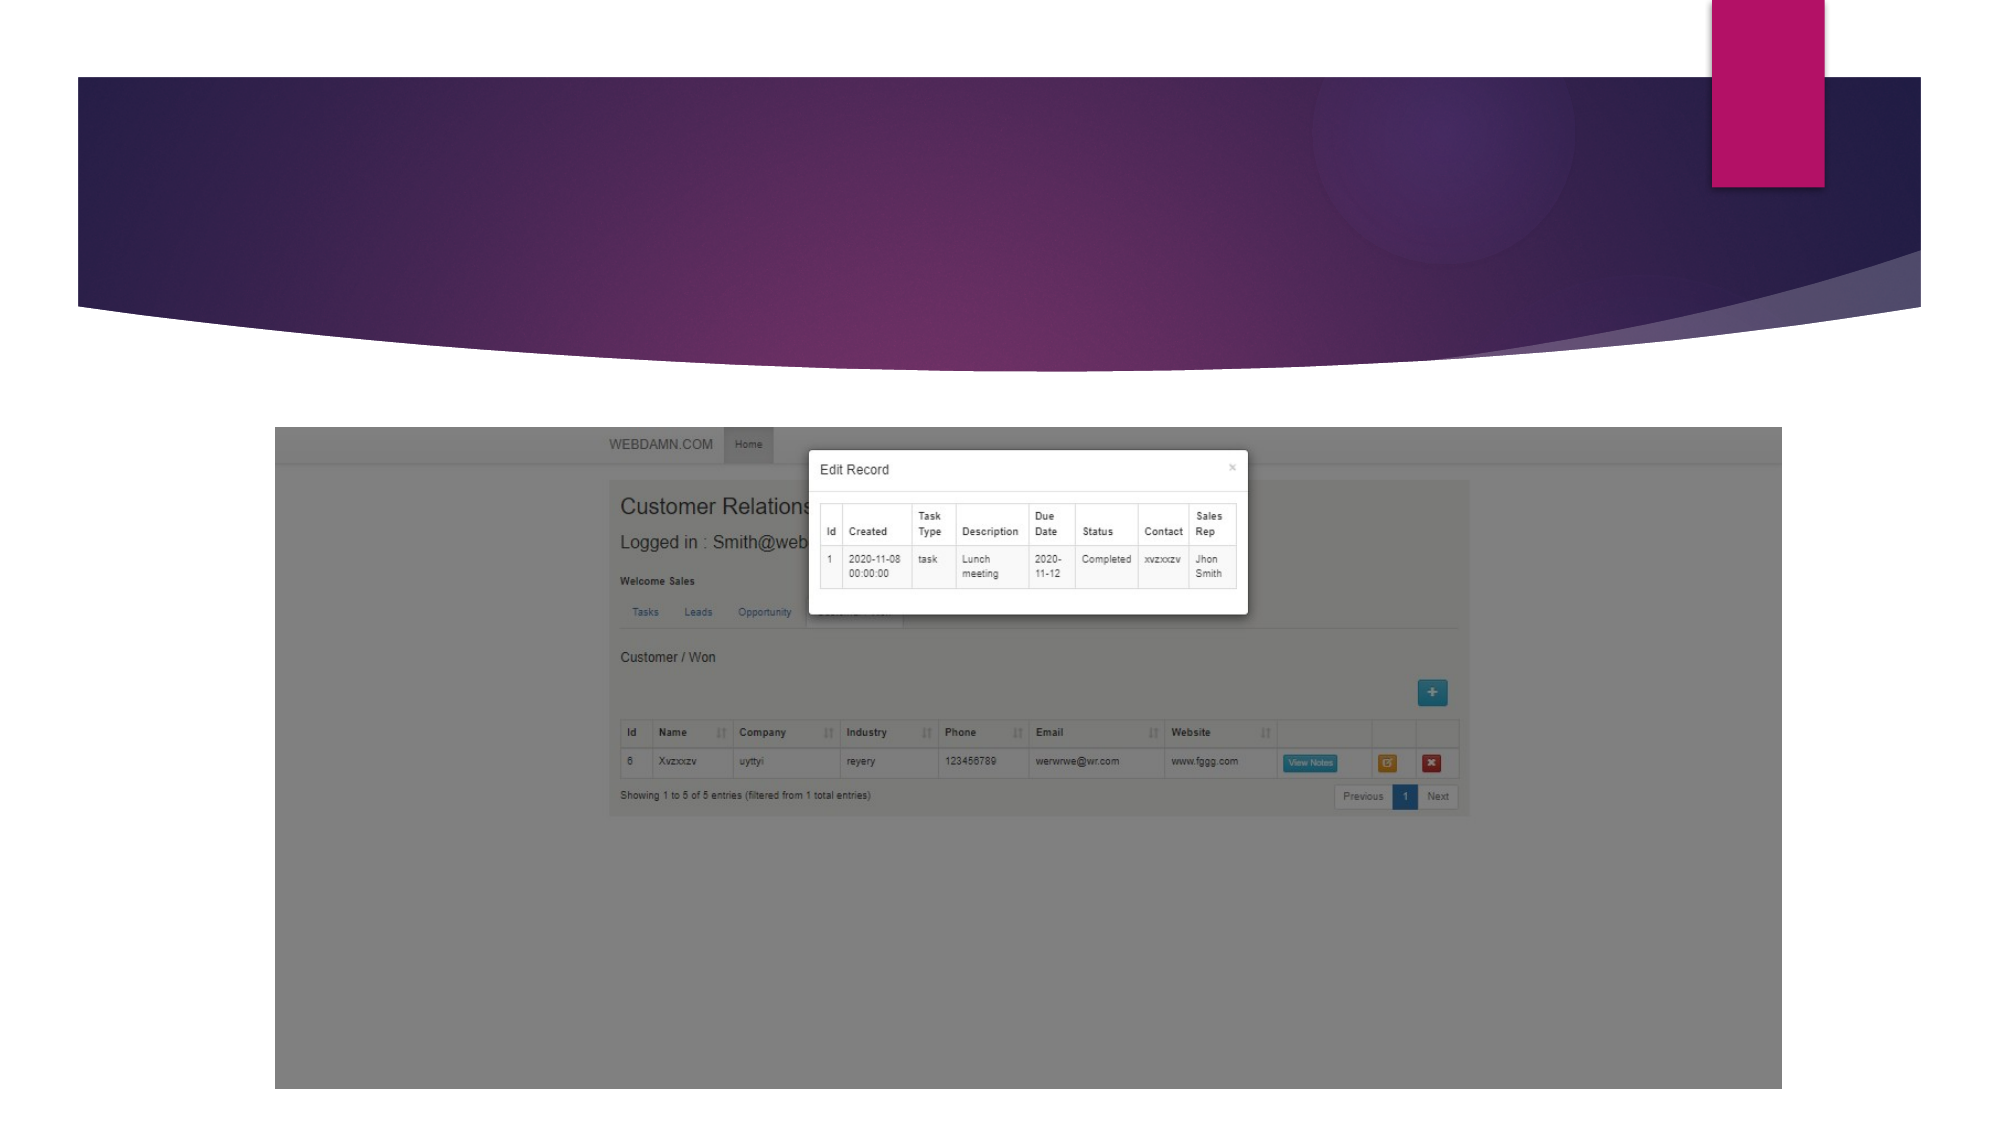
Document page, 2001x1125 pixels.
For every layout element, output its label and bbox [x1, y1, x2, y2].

list [275, 426, 1782, 1089]
